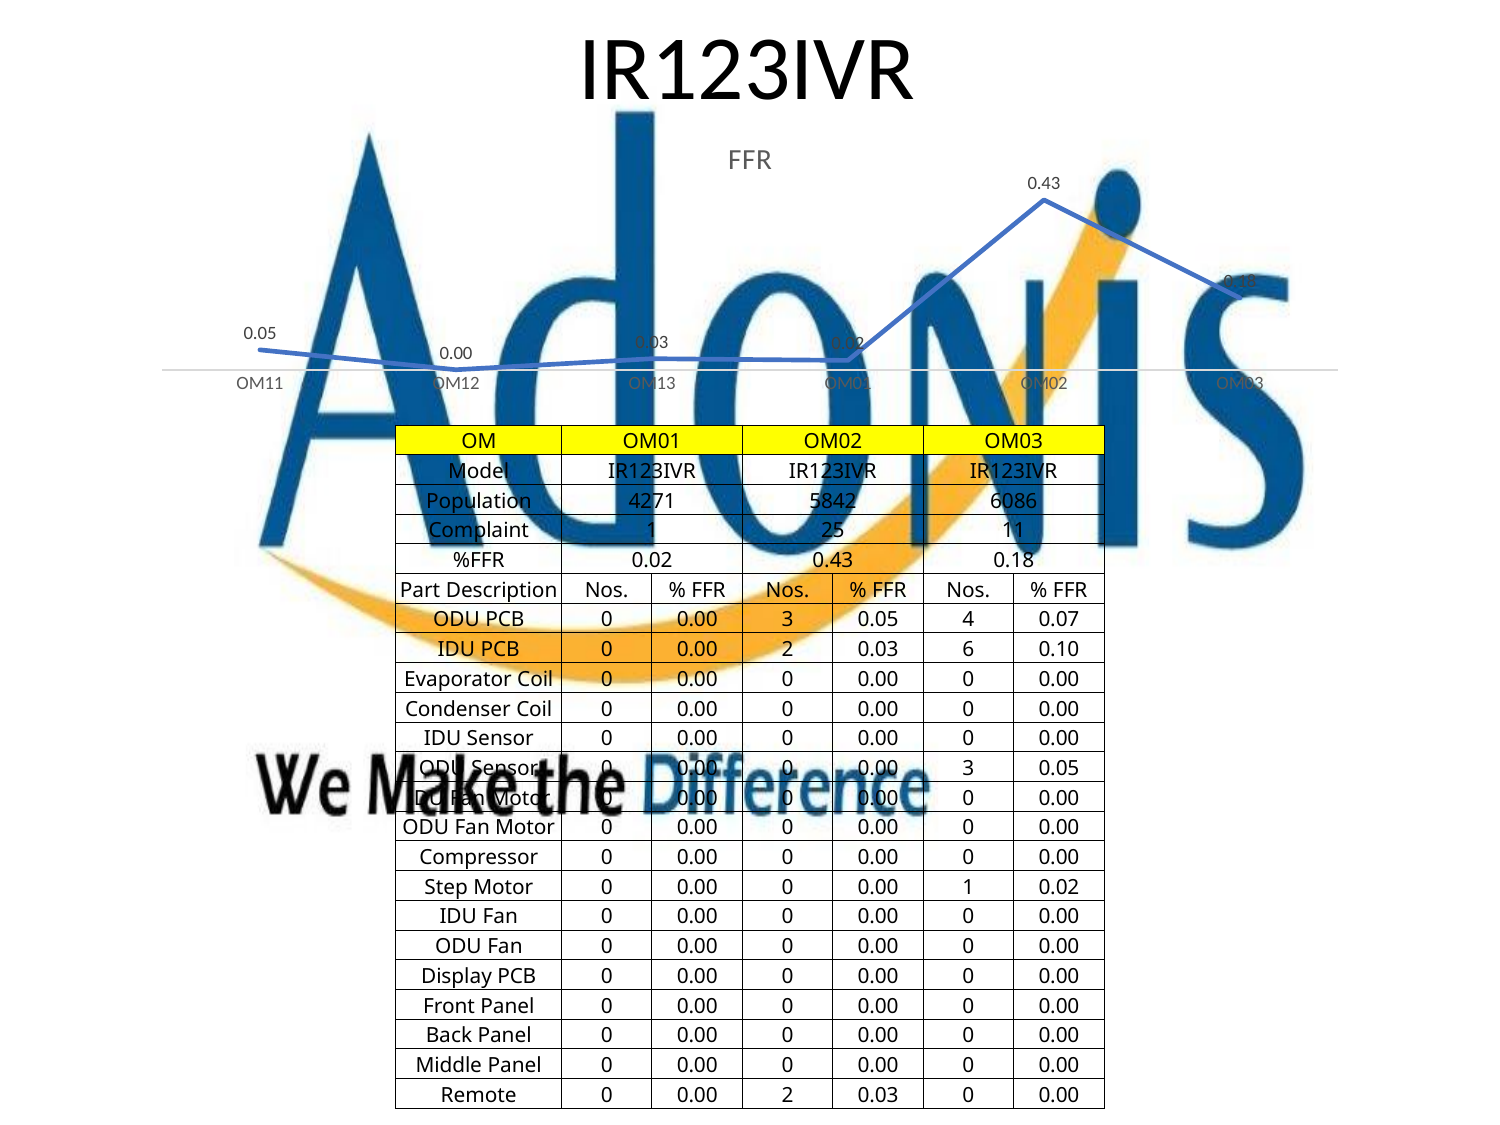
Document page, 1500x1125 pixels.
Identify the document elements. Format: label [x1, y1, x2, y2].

table_cell [562, 515, 742, 543]
table_cell [743, 752, 832, 781]
table_cell [924, 574, 1013, 603]
table_cell [396, 871, 561, 900]
table_cell [562, 1020, 651, 1048]
table_cell [1014, 990, 1104, 1019]
table_cell [562, 841, 651, 870]
table_cell [1014, 871, 1104, 900]
table_cell [562, 574, 651, 603]
table_cell [743, 693, 832, 722]
table_cell [396, 812, 561, 840]
table_cell [562, 723, 651, 751]
table_cell [562, 960, 651, 989]
table_cell [562, 1049, 651, 1078]
table_cell [562, 931, 651, 959]
table_cell [396, 960, 561, 989]
table_cell [1014, 752, 1104, 781]
table_cell [396, 515, 561, 543]
table_cell [833, 990, 923, 1019]
table_cell [562, 604, 651, 632]
table_cell [924, 544, 1104, 573]
table_cell [833, 960, 923, 989]
table_cell [833, 841, 923, 870]
table_cell [396, 752, 561, 781]
table_cell [396, 604, 561, 632]
table_cell [1014, 901, 1104, 930]
table_header [924, 426, 1104, 454]
table_cell [1014, 782, 1104, 811]
table_cell [396, 931, 561, 959]
table_cell [396, 1049, 561, 1078]
table_cell [1014, 633, 1104, 662]
table_cell [924, 1079, 1013, 1108]
table_cell [652, 663, 742, 692]
table_cell [743, 931, 832, 959]
table_cell [924, 1020, 1013, 1048]
table_cell [833, 1079, 923, 1108]
table_cell [924, 723, 1013, 751]
table_cell [924, 693, 1013, 722]
table_header [743, 426, 923, 454]
table_cell [562, 990, 651, 1019]
table_cell [743, 485, 923, 514]
table_cell [743, 1079, 832, 1108]
table_cell [833, 812, 923, 840]
table_cell [396, 663, 561, 692]
table_cell [562, 485, 742, 514]
table_cell [743, 782, 832, 811]
table_cell [1014, 1020, 1104, 1048]
table_cell [833, 693, 923, 722]
table_cell [562, 455, 742, 484]
table_cell [924, 604, 1013, 632]
table_header [396, 426, 561, 454]
table_cell [652, 960, 742, 989]
table_cell [652, 782, 742, 811]
table_cell [652, 752, 742, 781]
table_cell [743, 723, 832, 751]
table_cell [396, 455, 561, 484]
table_cell [743, 455, 923, 484]
table_cell [924, 633, 1013, 662]
table_cell [652, 723, 742, 751]
table_cell [924, 455, 1104, 484]
table_cell [743, 604, 832, 632]
table_cell [562, 782, 651, 811]
table_cell [652, 633, 742, 662]
table_cell [396, 633, 561, 662]
table_cell [652, 931, 742, 959]
table_header [562, 426, 742, 454]
table_cell [833, 1020, 923, 1048]
table_cell [743, 574, 832, 603]
table_cell [743, 1049, 832, 1078]
title [72, 24, 1423, 101]
table_cell [833, 604, 923, 632]
table_cell [833, 633, 923, 662]
table_cell [652, 871, 742, 900]
table_cell [924, 841, 1013, 870]
table_cell [562, 633, 651, 662]
table_cell [1014, 574, 1104, 603]
table_cell [924, 1049, 1013, 1078]
table_cell [1014, 812, 1104, 840]
table_cell [396, 693, 561, 722]
table_cell [924, 663, 1013, 692]
table_cell [396, 485, 561, 514]
table_cell [833, 663, 923, 692]
table_cell [743, 633, 832, 662]
table_cell [1014, 604, 1104, 632]
table_cell [652, 901, 742, 930]
table_cell [1014, 1049, 1104, 1078]
table_cell [833, 901, 923, 930]
table_cell [743, 841, 832, 870]
table_cell [396, 1079, 561, 1108]
table_cell [652, 1020, 742, 1048]
table_cell [924, 515, 1104, 543]
table_cell [743, 901, 832, 930]
table_cell [562, 693, 651, 722]
table_cell [652, 812, 742, 840]
table_cell [924, 871, 1013, 900]
table_cell [562, 901, 651, 930]
table_cell [562, 1079, 651, 1108]
table_cell [396, 841, 561, 870]
picture [0, 0, 1500, 1125]
table_cell [924, 485, 1104, 514]
table_cell [833, 931, 923, 959]
table_cell [396, 990, 561, 1019]
table_cell [833, 752, 923, 781]
table_cell [562, 752, 651, 781]
table_cell [833, 782, 923, 811]
table_cell [1014, 663, 1104, 692]
table_cell [652, 1049, 742, 1078]
table_cell [562, 663, 651, 692]
table_cell [924, 812, 1013, 840]
table_cell [743, 871, 832, 900]
table_cell [1014, 841, 1104, 870]
table_cell [743, 960, 832, 989]
table_cell [743, 544, 923, 573]
table_cell [924, 931, 1013, 959]
table_cell [743, 663, 832, 692]
table_cell [924, 990, 1013, 1019]
table_cell [1014, 960, 1104, 989]
table_cell [396, 723, 561, 751]
table_cell [396, 574, 561, 603]
table_cell [924, 901, 1013, 930]
table_cell [396, 901, 561, 930]
table_cell [652, 1079, 742, 1108]
table_cell [833, 723, 923, 751]
table_cell [924, 782, 1013, 811]
table_cell [396, 544, 561, 573]
table_cell [743, 812, 832, 840]
table_cell [1014, 1079, 1104, 1108]
chart [137, 124, 1363, 401]
table_cell [652, 990, 742, 1019]
table_cell [1014, 693, 1104, 722]
table_cell [562, 812, 651, 840]
table_cell [924, 752, 1013, 781]
table_cell [1014, 931, 1104, 959]
table_cell [652, 574, 742, 603]
table_cell [833, 871, 923, 900]
table_cell [562, 544, 742, 573]
table_cell [562, 871, 651, 900]
table_cell [743, 515, 923, 543]
table_cell [396, 782, 561, 811]
table_cell [833, 1049, 923, 1078]
table_cell [743, 1020, 832, 1048]
table_cell [833, 574, 923, 603]
table_cell [1014, 723, 1104, 751]
table_cell [652, 841, 742, 870]
table_cell [652, 604, 742, 632]
table_cell [743, 990, 832, 1019]
table_cell [924, 960, 1013, 989]
table_cell [652, 693, 742, 722]
table_cell [396, 1020, 561, 1048]
